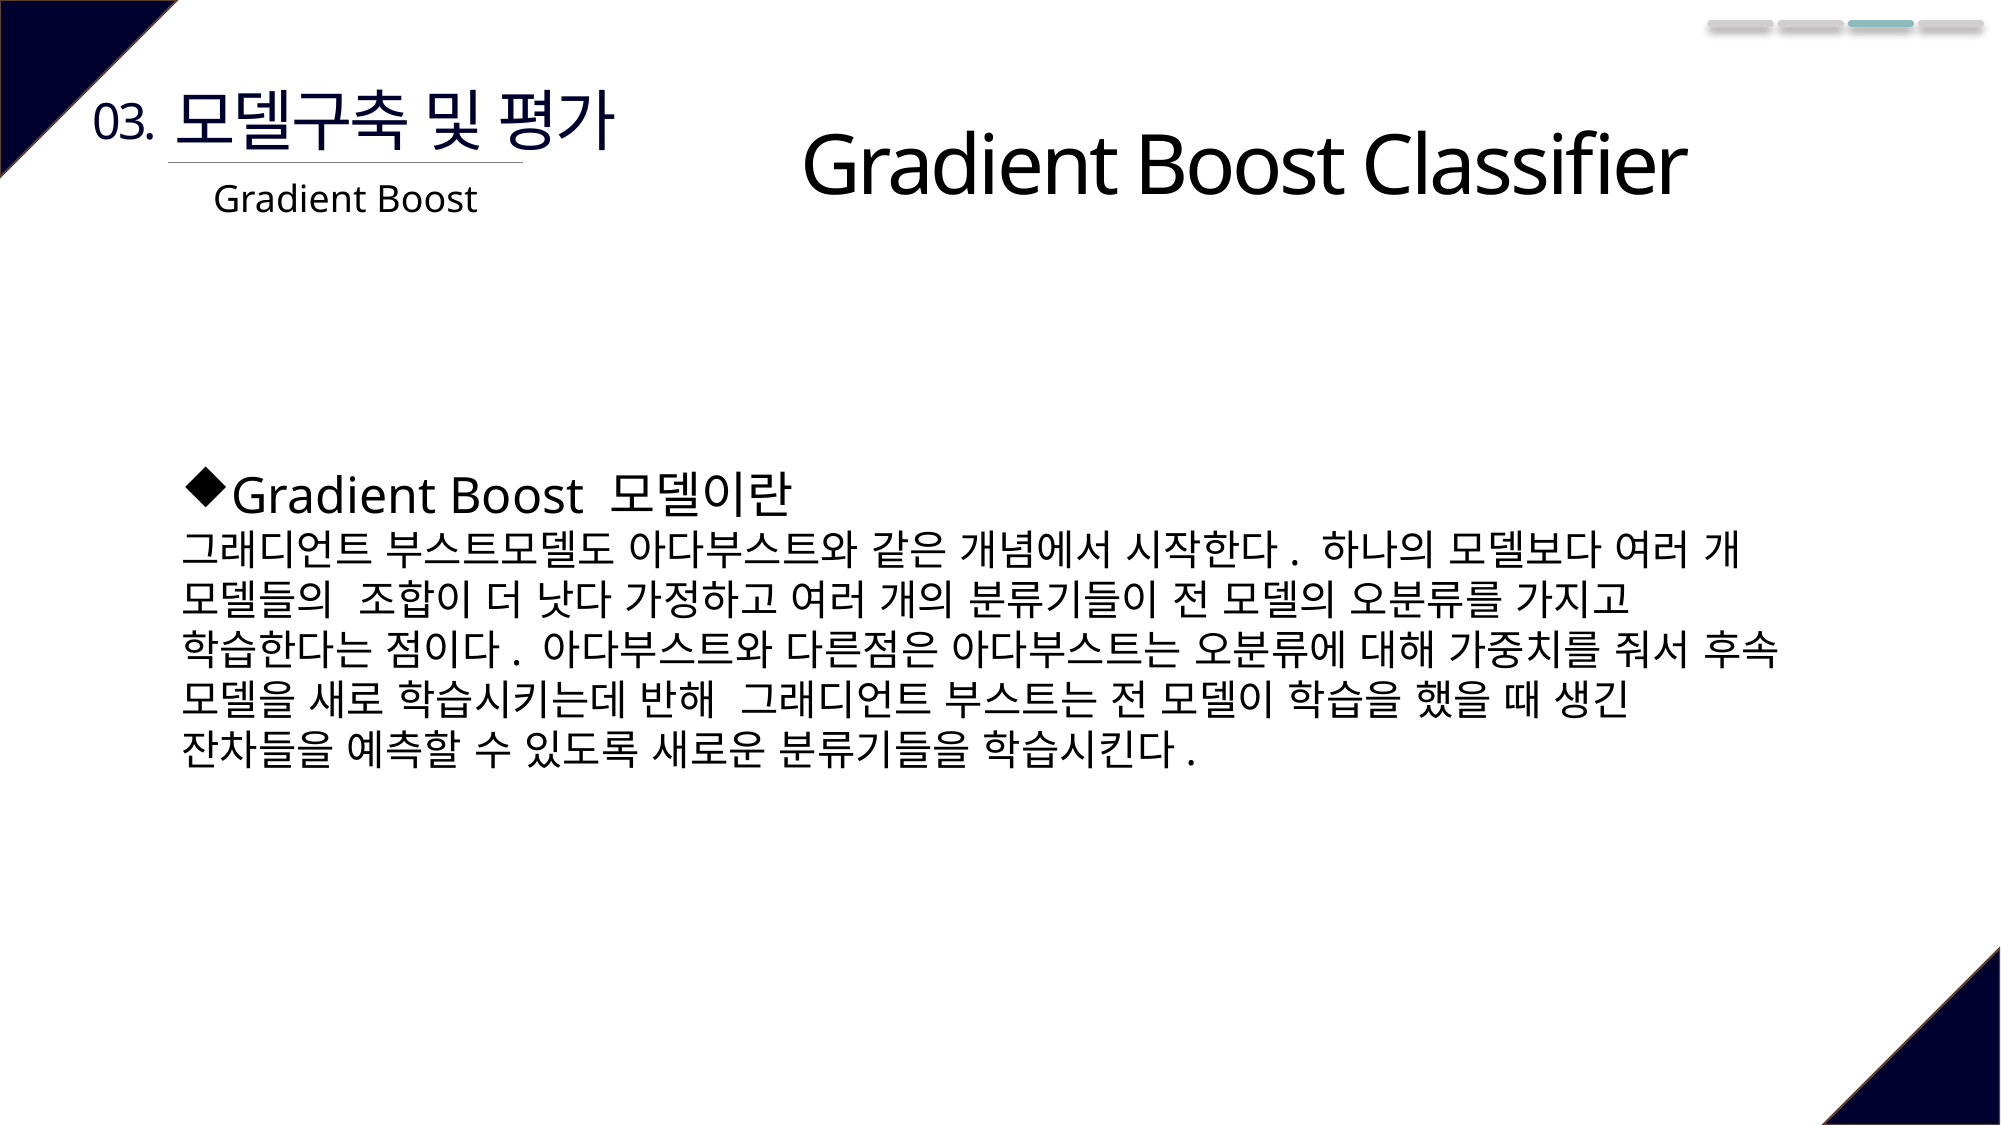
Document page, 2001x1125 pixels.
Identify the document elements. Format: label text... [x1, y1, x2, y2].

text_box Gradient Boost [198, 167, 493, 228]
text_box Gradient Boost Classifier [610, 104, 1881, 219]
text_box 03. [78, 81, 172, 157]
text_box 모델구축 및 평가 [159, 71, 633, 167]
text_box Gradient Boost 모델이란 그래디언트 부스트모델도 아다부스트와 같은 개념에서 시작한다. 하나의 모델보다 여러 개 모델들의 조합이 더 낫다 가정하고 여러 개의 분류기들이 전 모델의 오분류를 가지고 학습한다는 점이다. 아다부스트와 다른점은 아다부스트는 오분류에 대해 가중치를 줘서 후속 모델을 새로 학습시키는데 반해 그래디언트 부스트는 전 모델이 학습을 했을 때 생긴 잔차들을 예측할 수 있도록 새로운 분류기들을 학습시킨다. [166, 456, 1811, 842]
